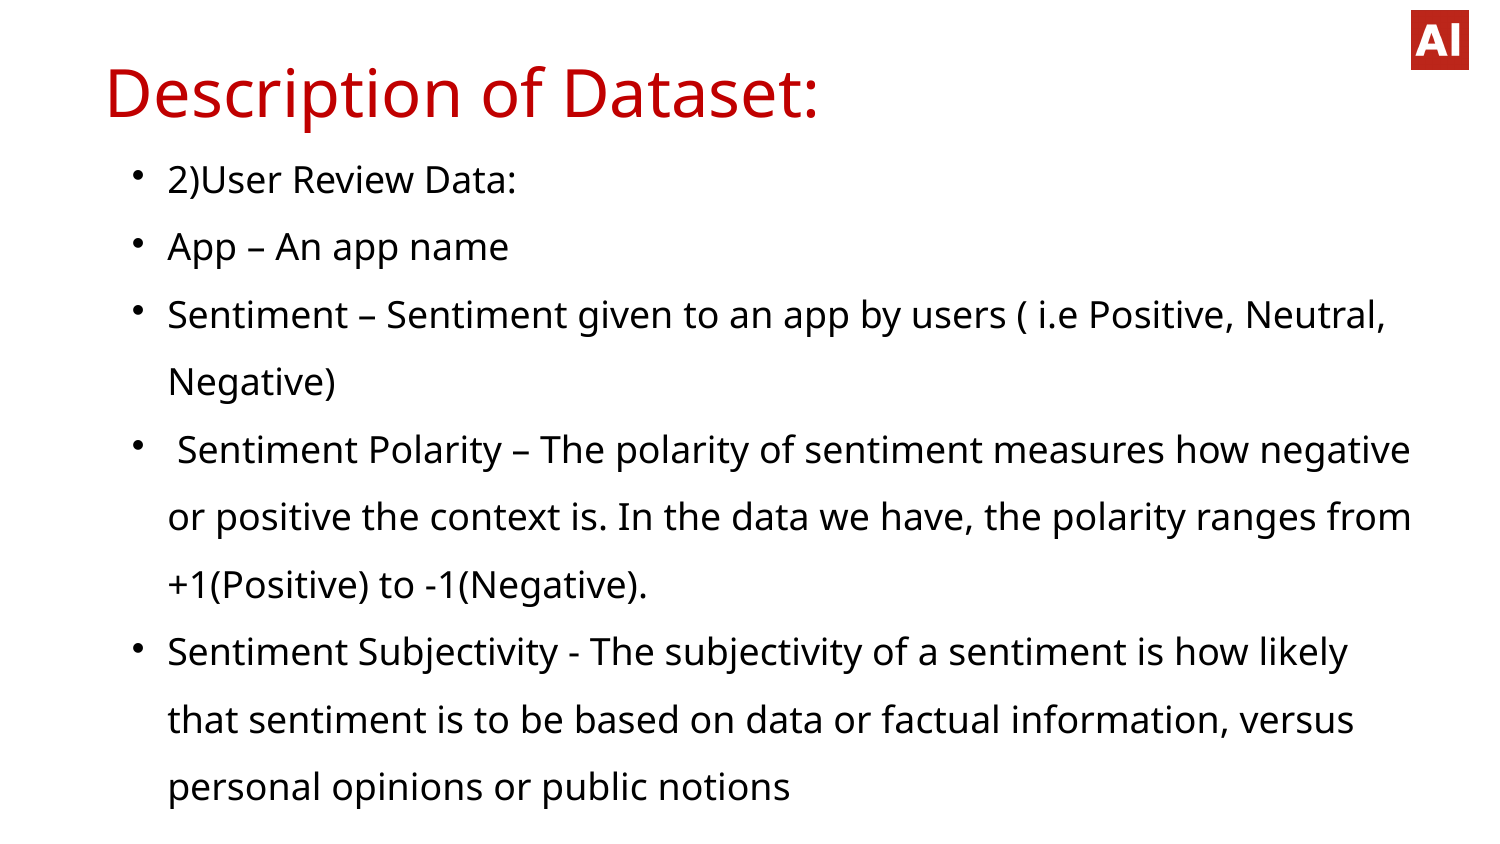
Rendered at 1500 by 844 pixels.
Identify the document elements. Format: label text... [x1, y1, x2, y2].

text_box Description of Dataset: [90, 43, 1149, 139]
picture [1411, 10, 1469, 70]
text_box 2)User Review Data: App – An app name Sentiment – Sentiment given to an app by users ( i.e Positive, Neutral, Negative) Sentiment Polarity – The polarity of sentiment measures how negative or positive the context is. In the data we have, the polarity ranges from +1(Positive) to -1(Negative). Sentiment Subjectivity - The subjectivity of a sentiment is how likely that sentiment is to be based on data or factual information, versus personal opinions or public notions [117, 125, 1442, 816]
